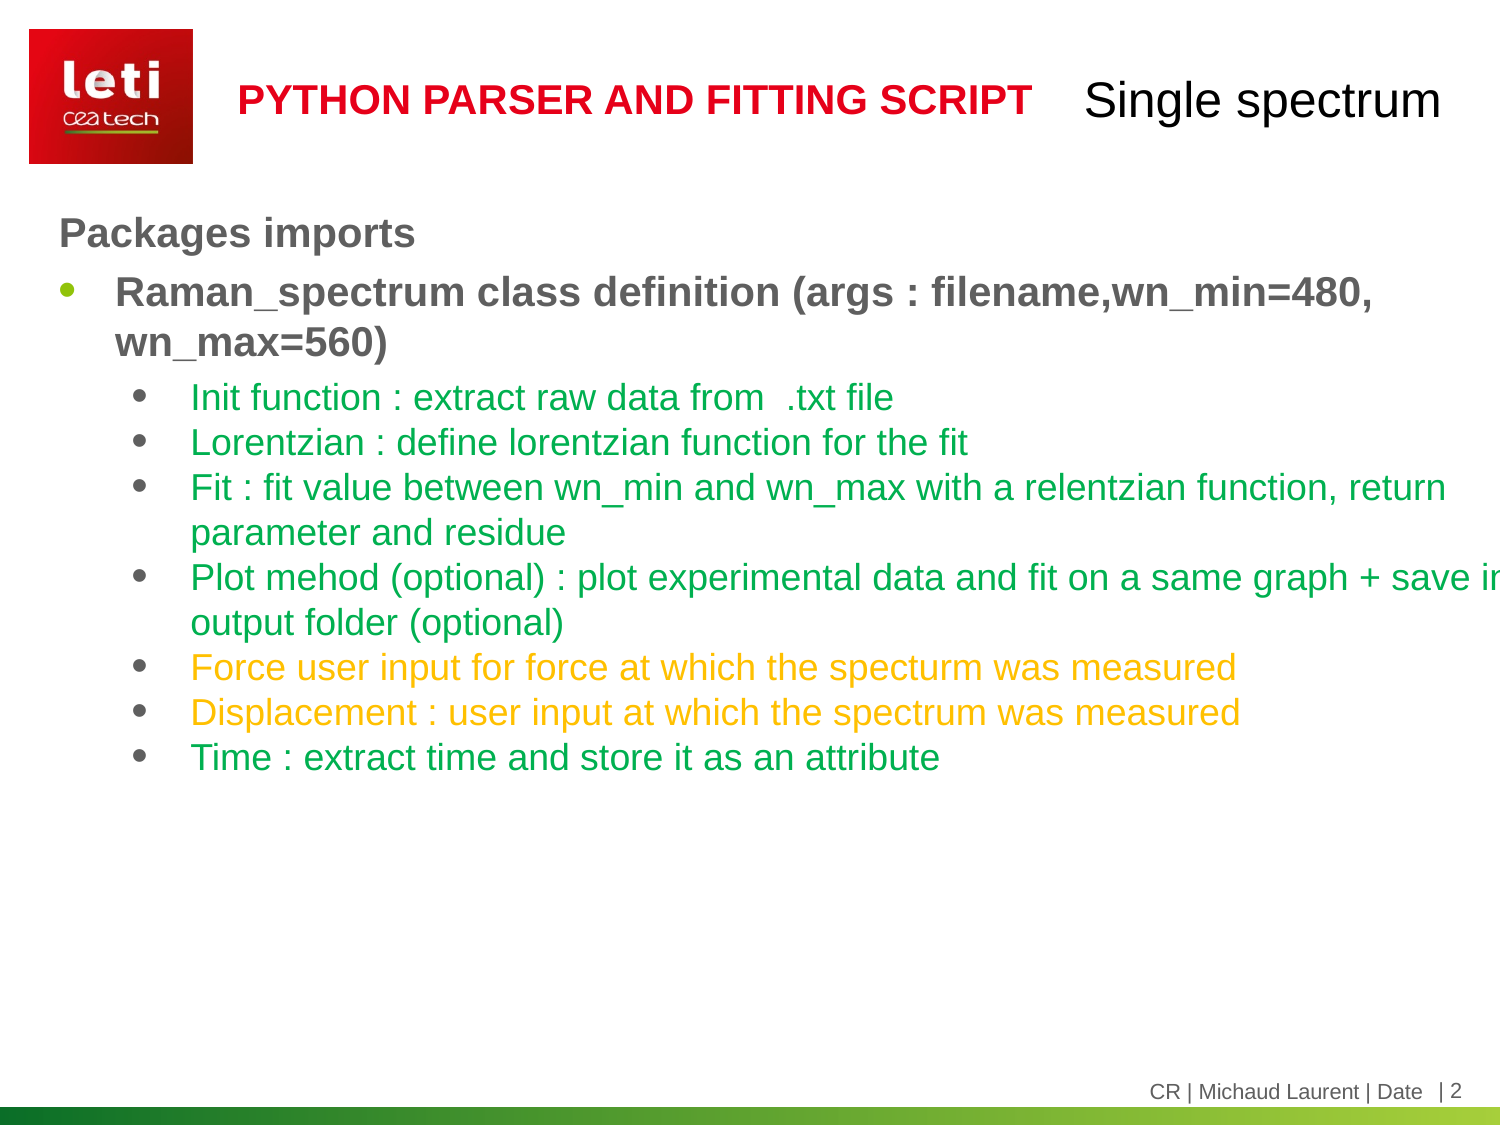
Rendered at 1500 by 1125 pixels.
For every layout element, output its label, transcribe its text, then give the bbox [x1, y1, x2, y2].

list Packages imports Raman_spectrum class definition (args : filename,wn_min=480, wn_max=560) Init function : extract raw data from .txt file Lorentzian : define lorentzian function for the fit Fit : fit value between wn_min and wn_max with a relentzian function, return parameter and residue Plot mehod (optional) : plot experimental data and fit on a same graph + save in output folder (optional) Force user input for force at which the specturm was measured Displacement : user input at which the spectrum was measured Time : extract time and store it as an attribute [58, 206, 1500, 1035]
footer CR | Michaud Laurent | Date [0, 1077, 1424, 1105]
text_box Single spectrum [1068, 59, 1500, 135]
picture [29, 29, 193, 164]
title Python parser and fitting script [237, 30, 1443, 165]
